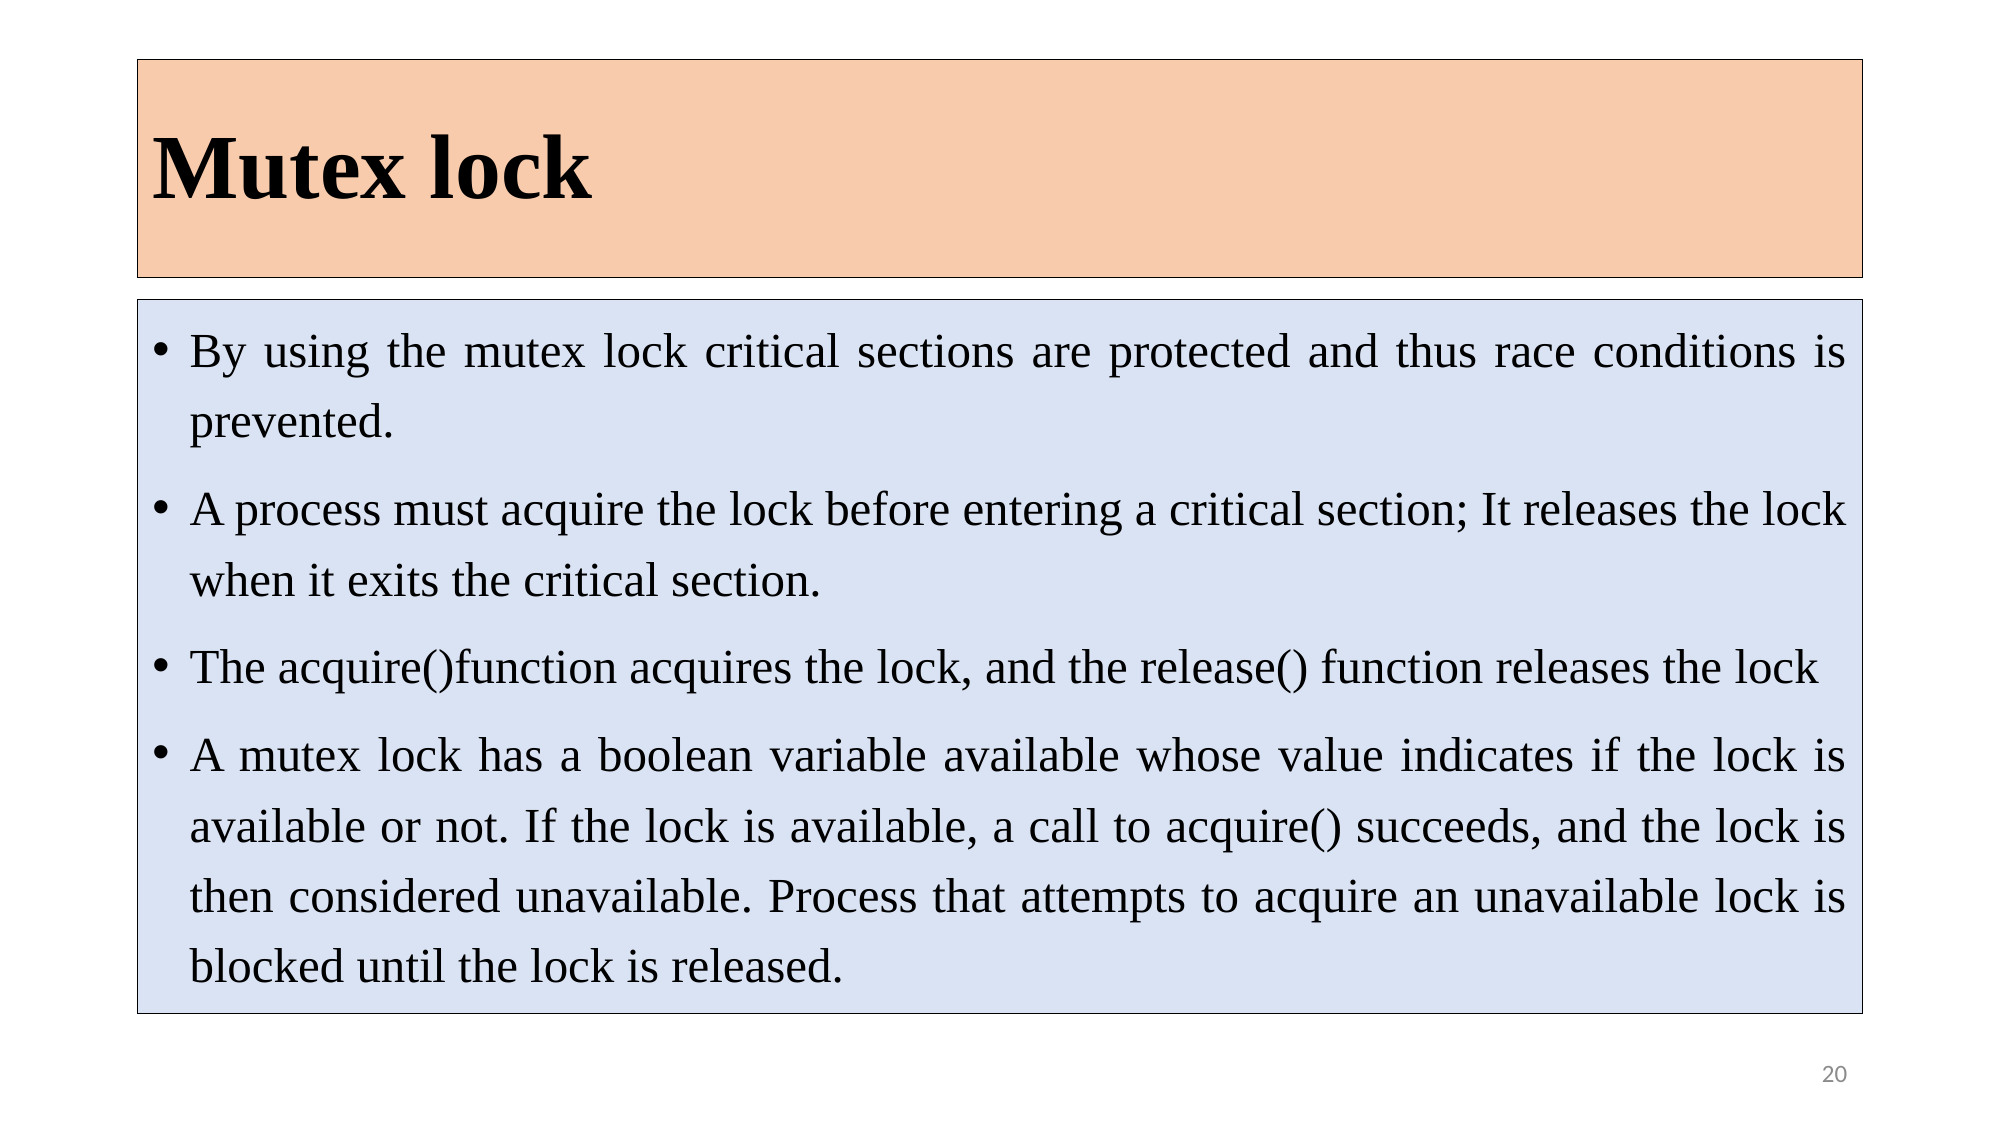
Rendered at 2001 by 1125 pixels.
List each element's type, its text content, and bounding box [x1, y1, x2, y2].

slide_number 20 [1412, 1042, 1863, 1103]
title Mutex lock [137, 59, 1863, 278]
list By using the mutex lock critical sections are protected and thus race conditions is prevented. A process must acquire the lock before entering a critical section; It releases the lock when it exits the critical section. The acquire()function acquires the lock, and the release() function releases the lock A mutex lock has a boolean variable available whose value indicates if the lock is available or not. If the lock is available, a call to acquire() succeeds, and the lock is then considered unavailable. Process that attempts to acquire an unavailable lock is blocked until the lock is released. [137, 299, 1863, 1014]
